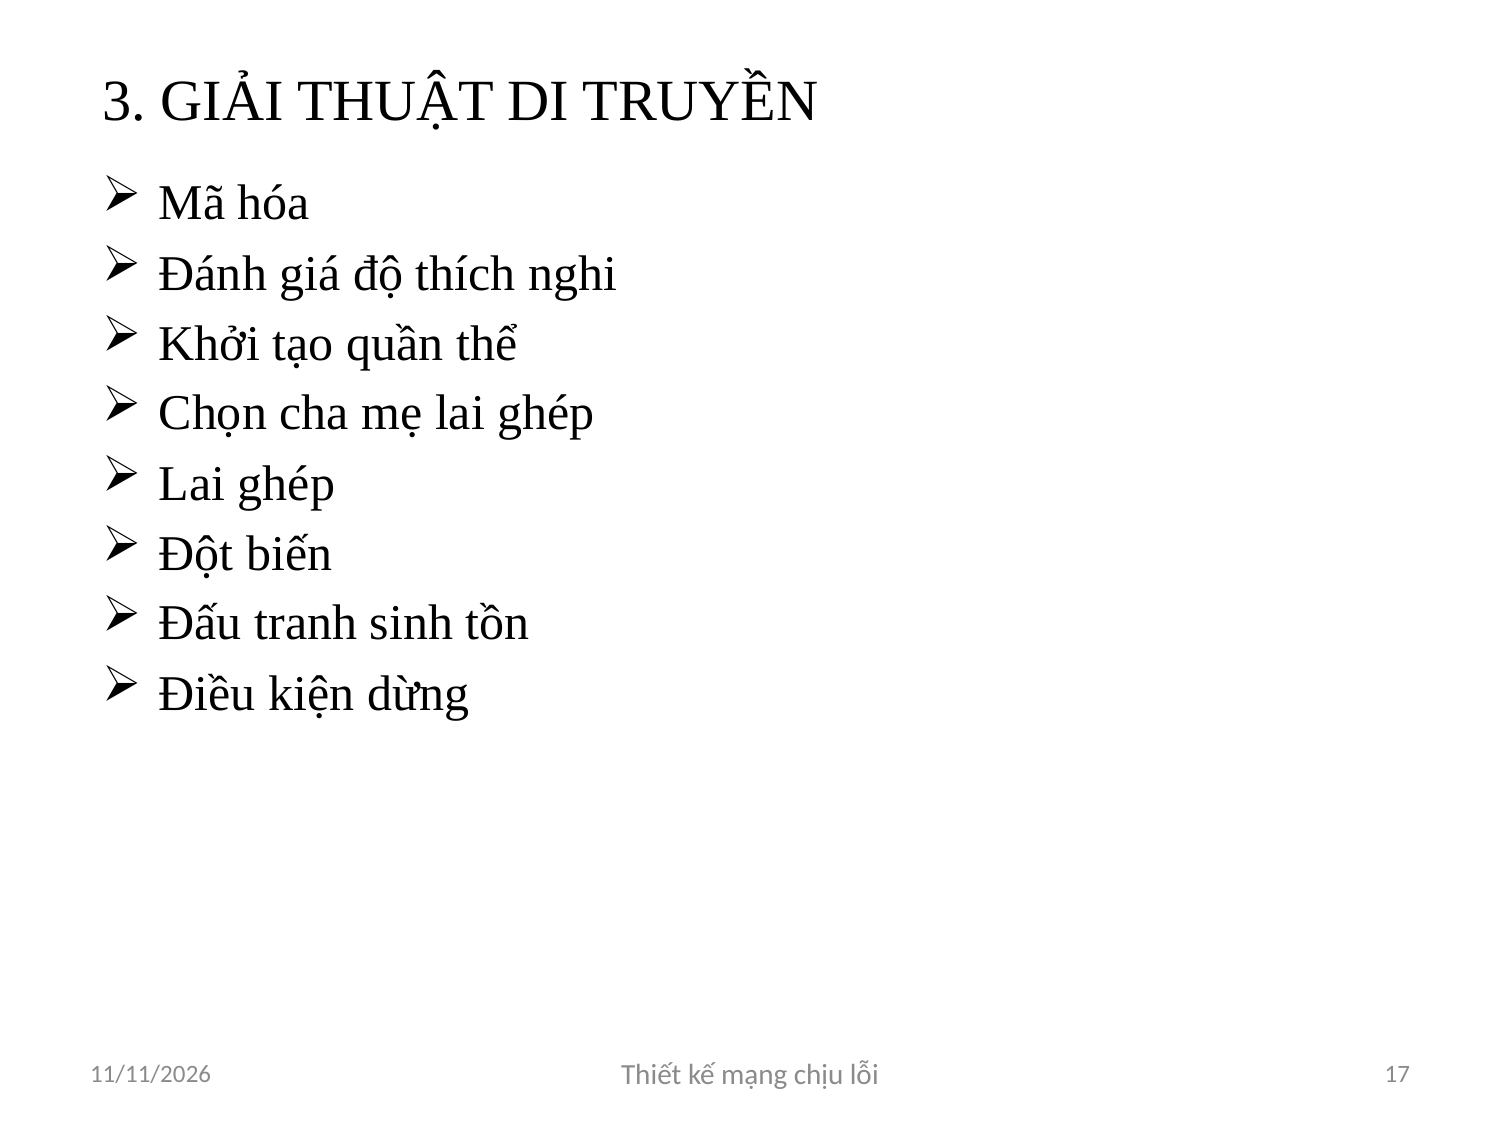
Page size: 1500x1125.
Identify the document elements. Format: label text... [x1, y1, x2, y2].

slide_number 17 [1074, 1042, 1425, 1103]
title 3. GIẢI THUẬT DI TRUYỀN [87, 45, 1425, 150]
footer Thiết kế mạng chịu lỗi [512, 1042, 988, 1103]
list Mã hóa Đánh giá độ thích nghi Khởi tạo quần thể Chọn cha mẹ lai ghép Lai ghép Đột biến Đấu tranh sinh tồn Điều kiện dừng [87, 162, 1425, 1005]
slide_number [75, 1042, 425, 1103]
